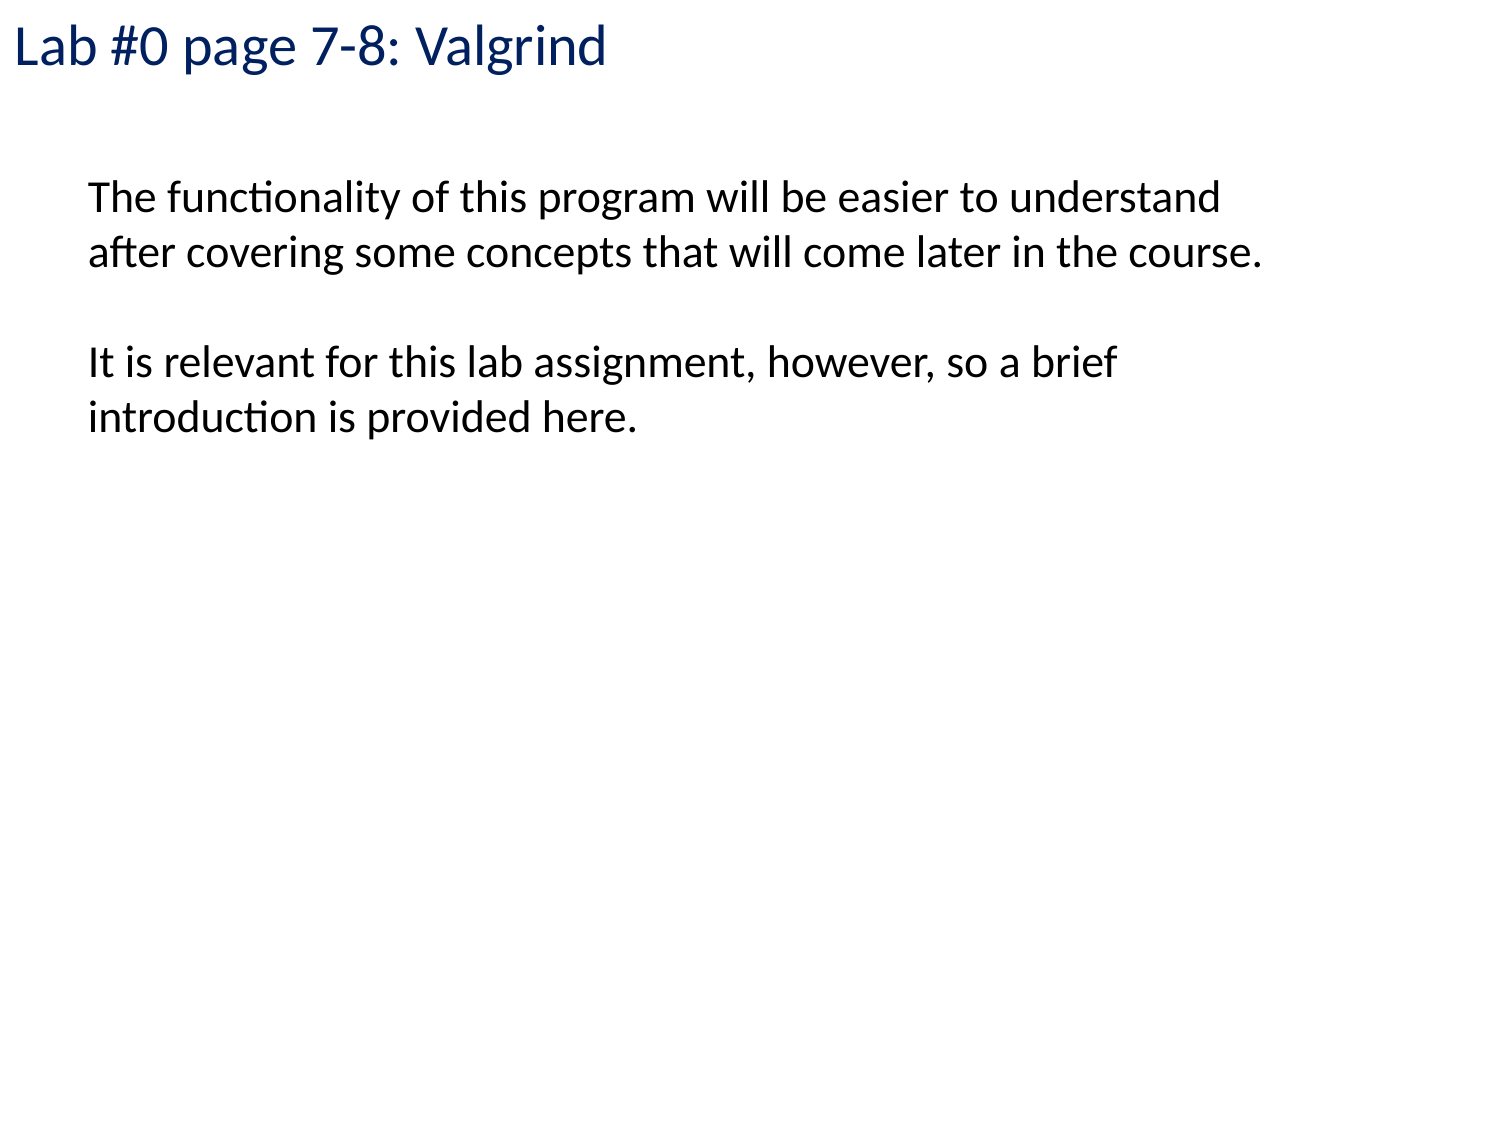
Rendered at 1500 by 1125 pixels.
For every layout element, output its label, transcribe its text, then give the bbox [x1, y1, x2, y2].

text_box The functionality of this program will be easier to understand after covering some concepts that will come later in the course. It is relevant for this lab assignment, however, so a brief introduction is provided here. [73, 159, 1335, 449]
text_box Lab #0 page 7-8: Valgrind [0, 0, 1335, 85]
